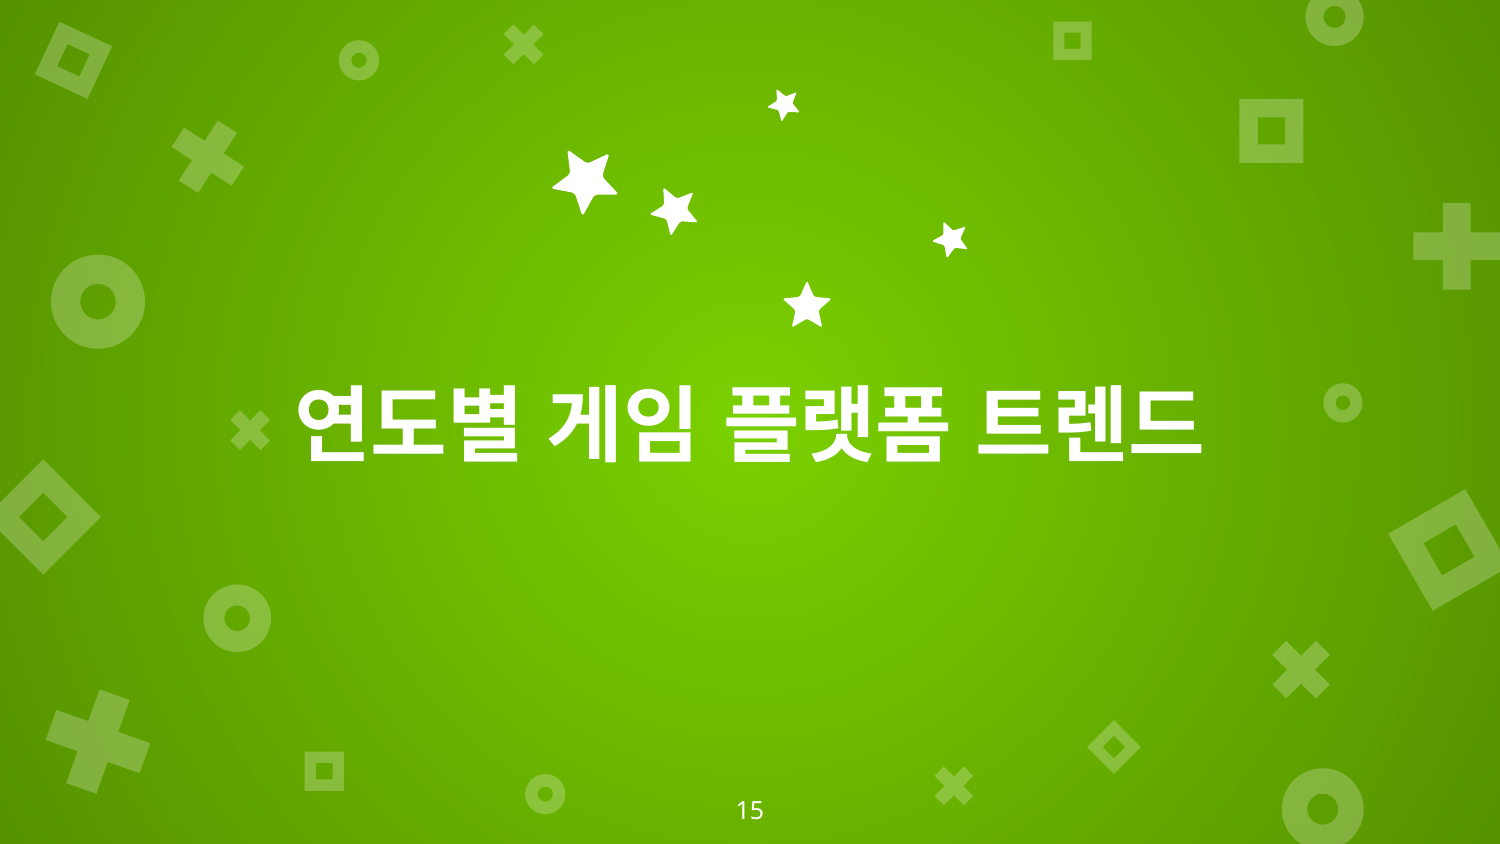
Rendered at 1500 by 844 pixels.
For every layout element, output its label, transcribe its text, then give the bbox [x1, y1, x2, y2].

text_box [932, 222, 968, 258]
text_box [767, 89, 800, 121]
text_box [650, 188, 697, 235]
text_box [783, 281, 831, 327]
slide_number 15 [705, 779, 795, 844]
text_box [552, 150, 618, 215]
title 연도별 게임 플랫폼 트렌드 [144, 326, 1356, 517]
